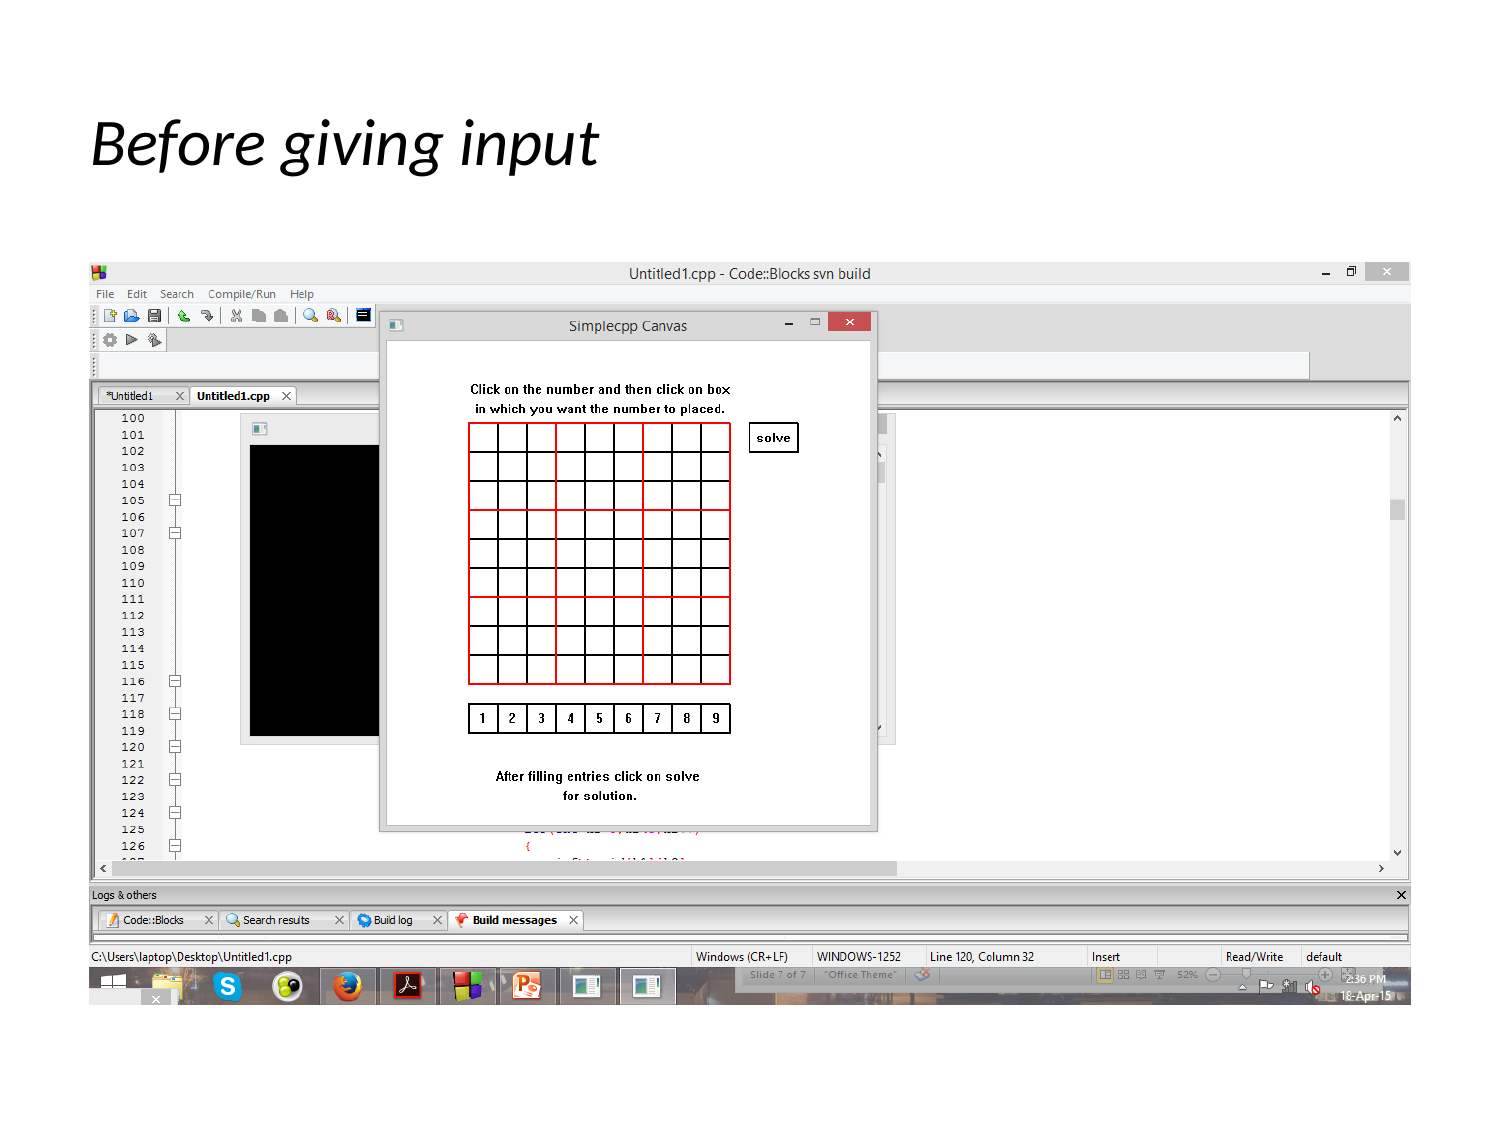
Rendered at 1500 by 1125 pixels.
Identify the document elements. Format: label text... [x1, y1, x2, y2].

title Before giving input [75, 45, 1425, 233]
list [89, 262, 1411, 1006]
